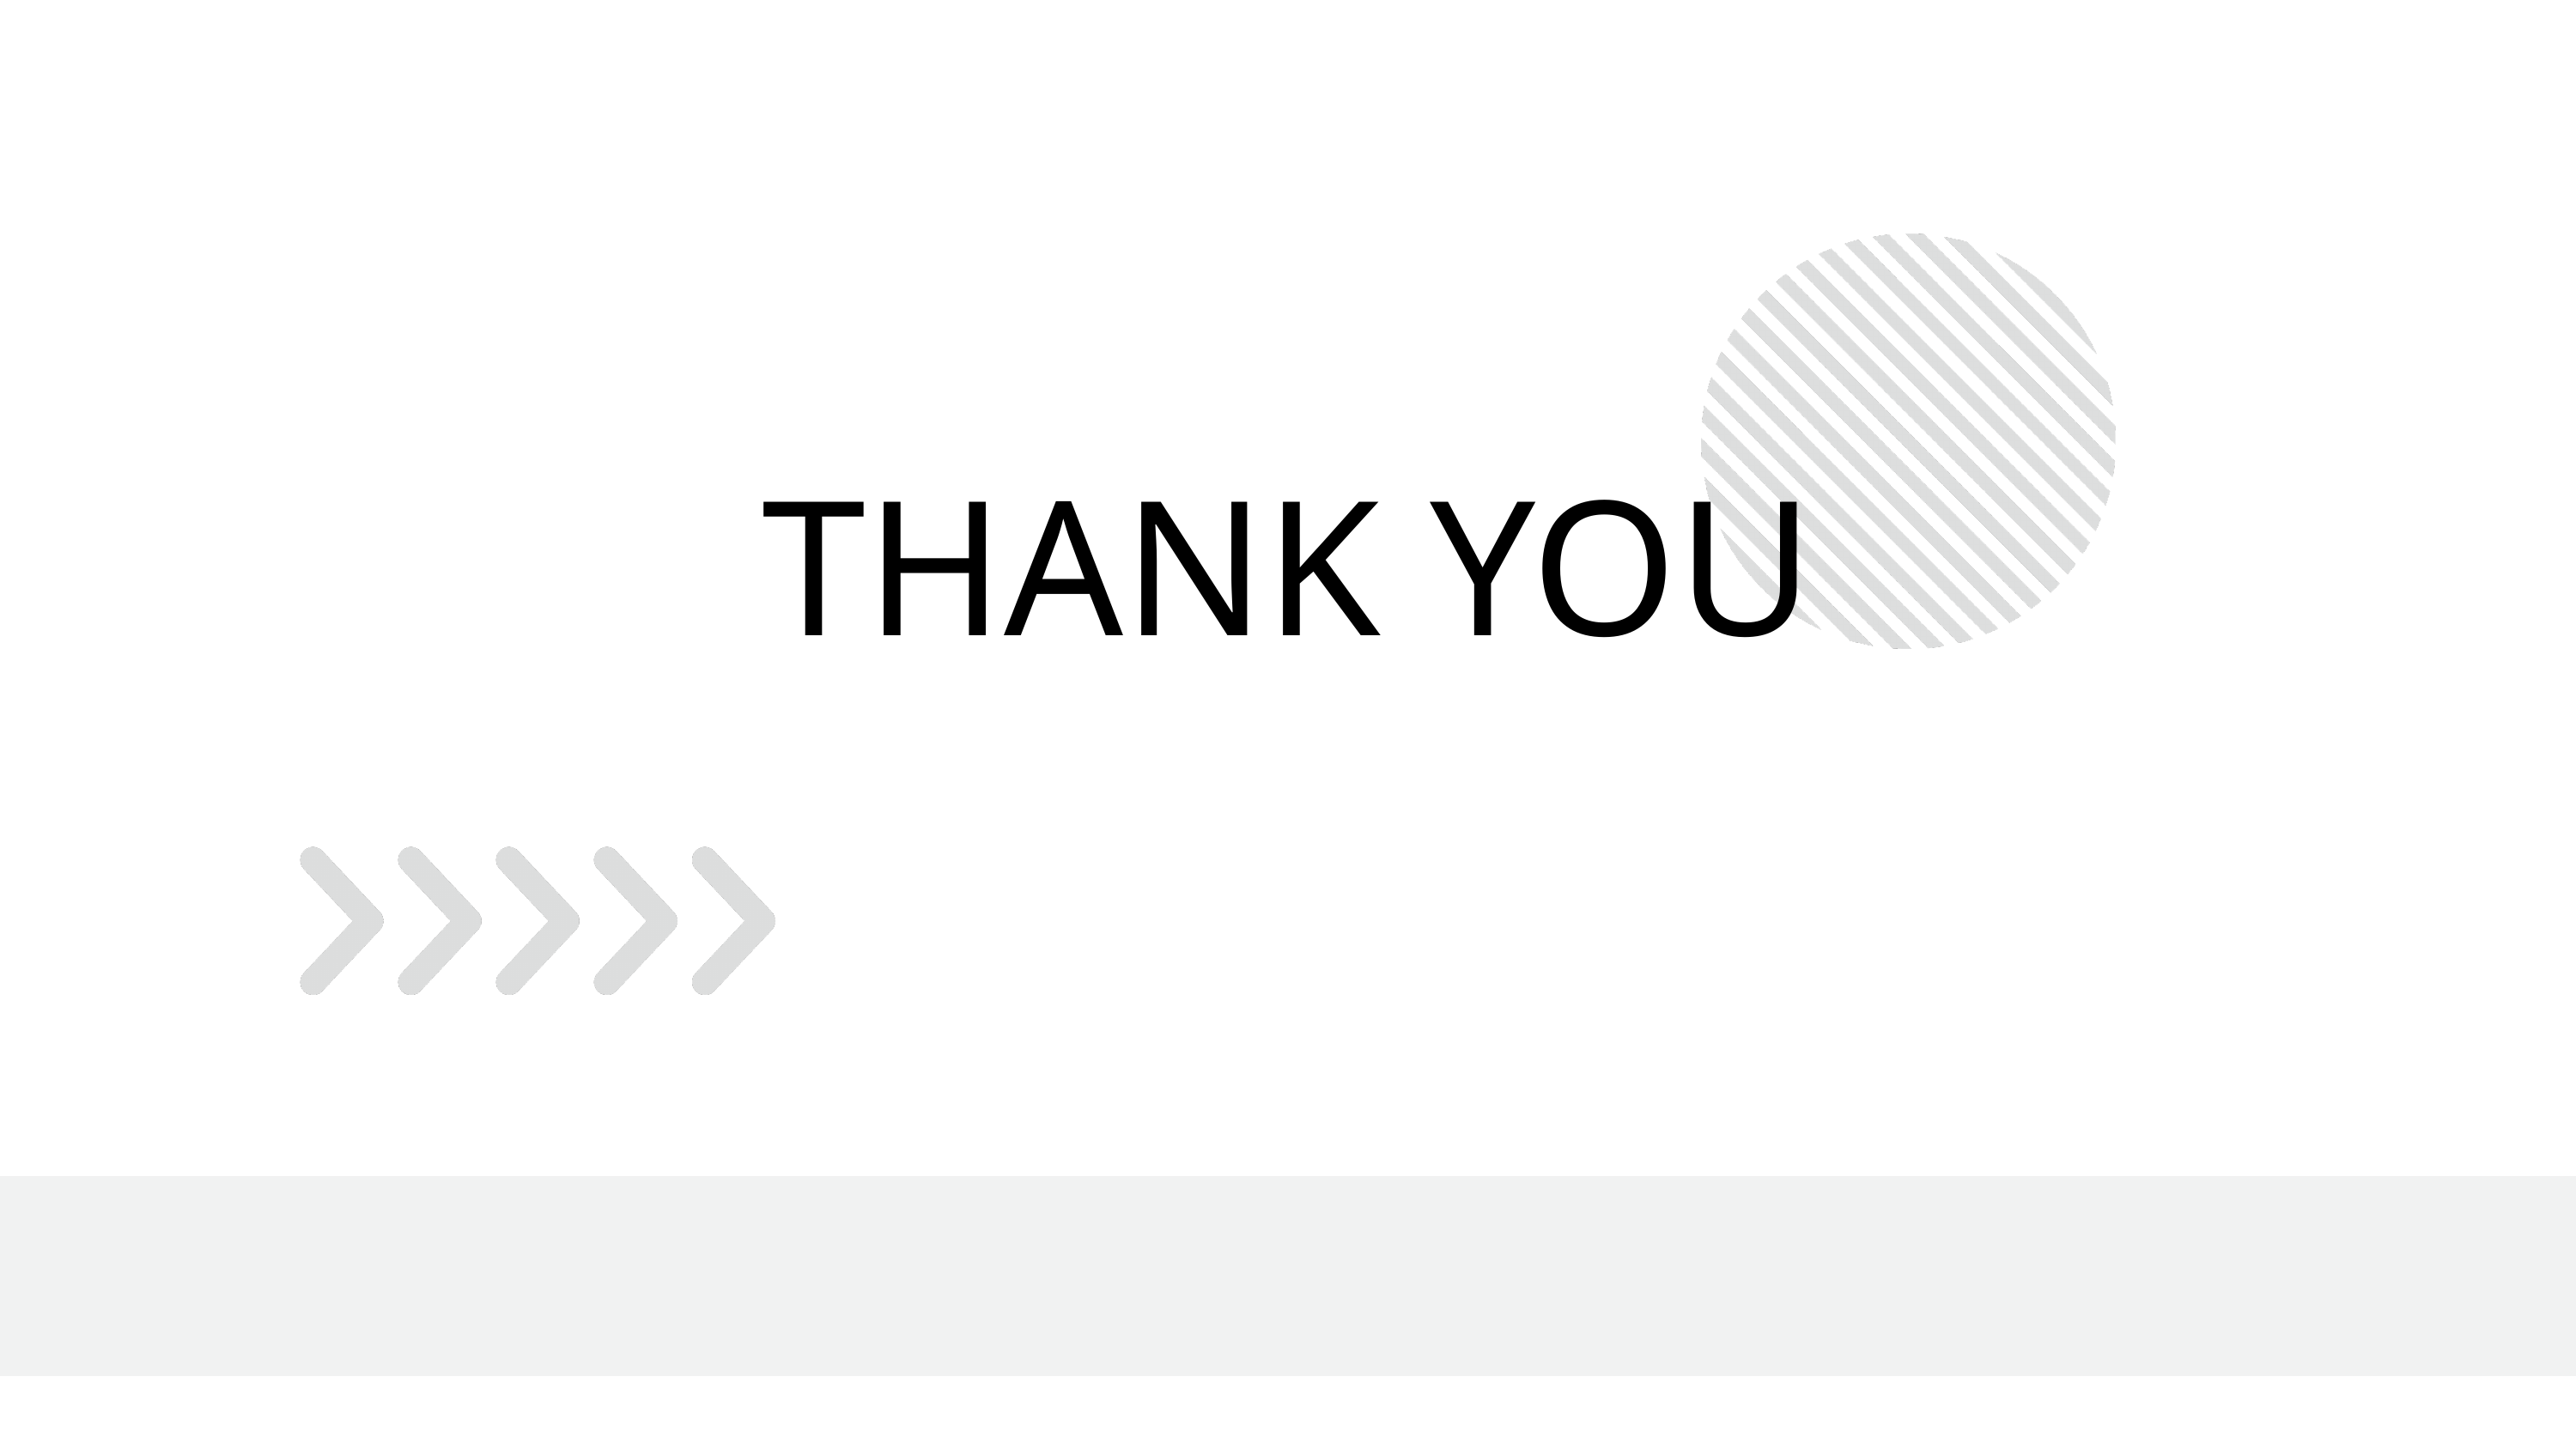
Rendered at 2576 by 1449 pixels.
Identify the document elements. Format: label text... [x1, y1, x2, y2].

text_box [1701, 233, 2116, 411]
text_box THANK YOU [460, 411, 2116, 674]
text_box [0, 1175, 2576, 1377]
text_box [298, 846, 777, 995]
